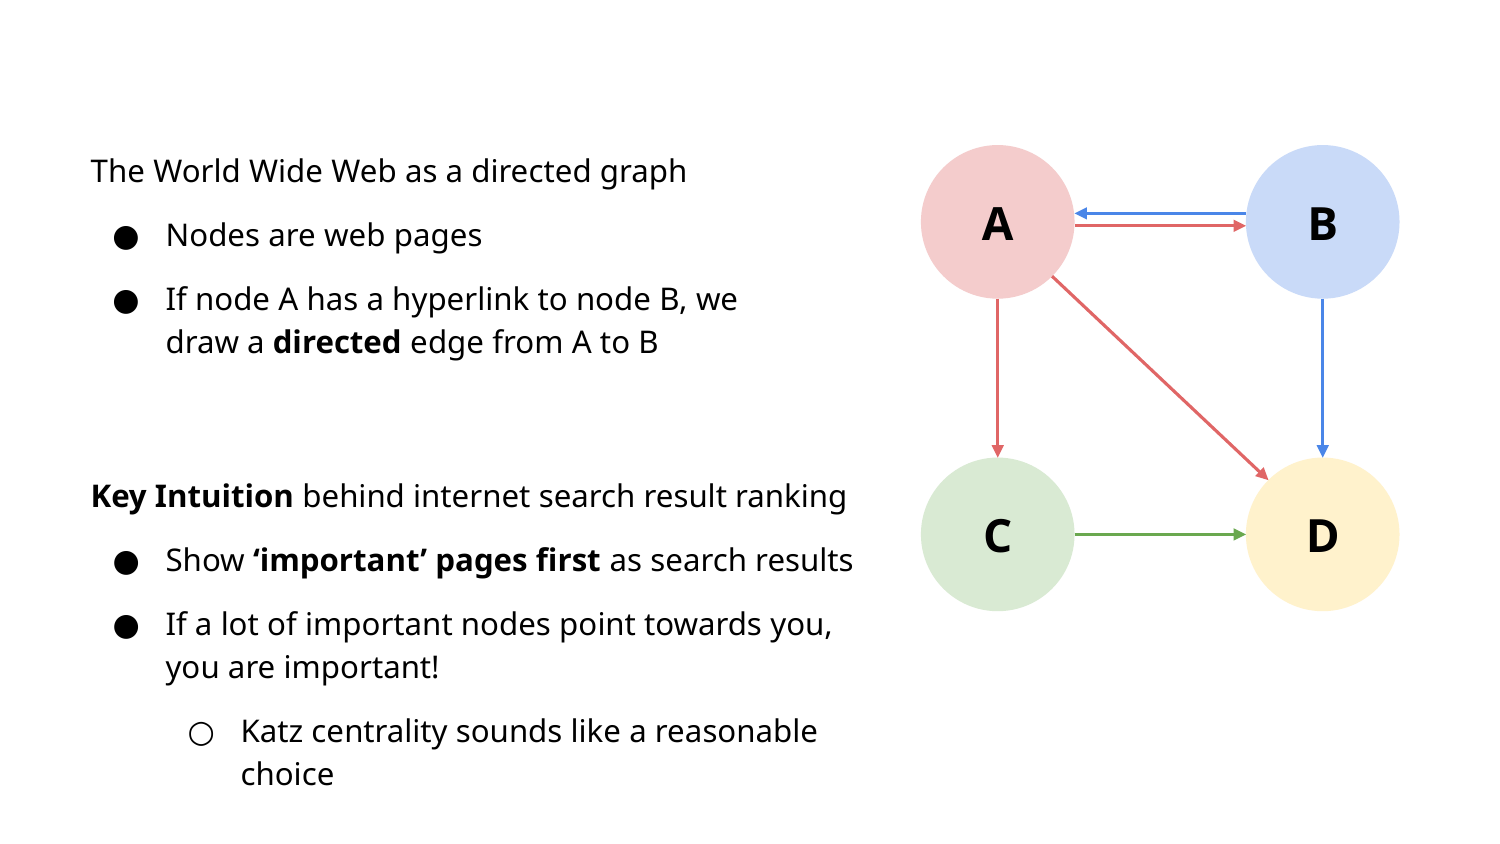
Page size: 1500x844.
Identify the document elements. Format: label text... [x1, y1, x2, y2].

text_box C [920, 457, 1075, 612]
text_box A [920, 145, 1075, 299]
text_box Key Intuition behind internet search result ranking Show ‘important’ pages first as search results If a lot of important nodes point towards you, you are important! Katz centrality sounds like a reasonable choice [75, 456, 910, 807]
text_box D [1245, 457, 1400, 612]
text_box The World Wide Web as a directed graph Nodes are web pages If node A has a hyperlink to node B, we draw a directed edge from A to B [75, 131, 806, 375]
text_box B [1245, 145, 1400, 299]
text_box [1051, 275, 1269, 481]
